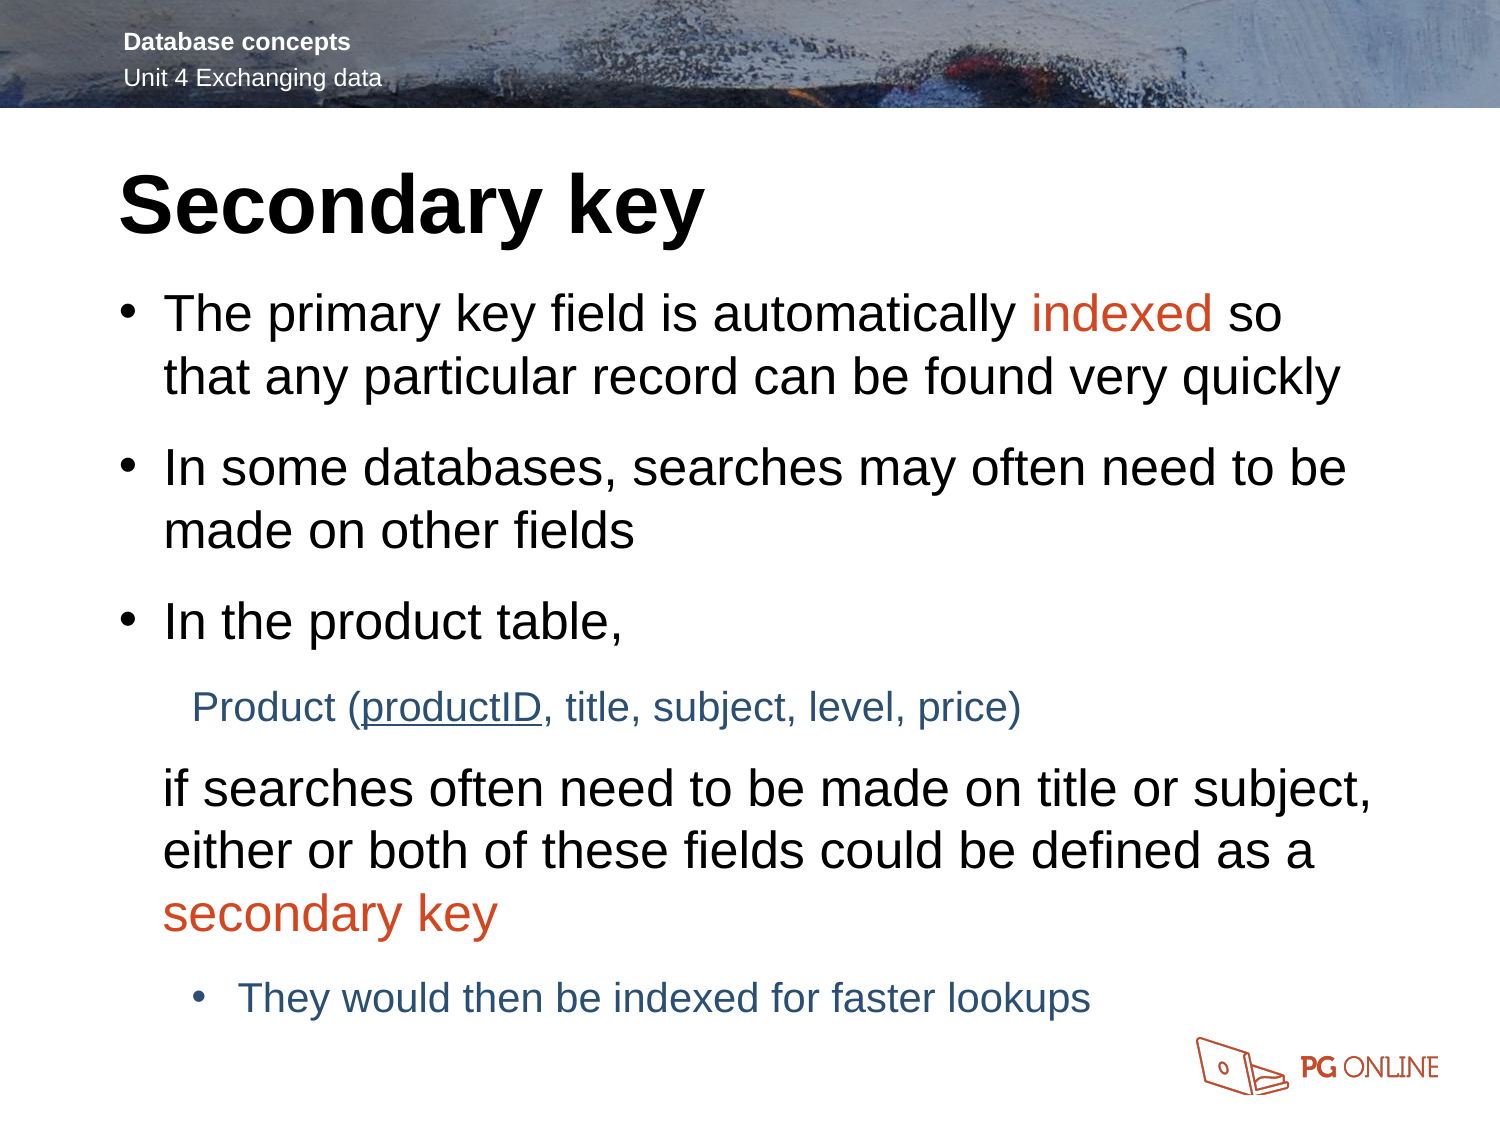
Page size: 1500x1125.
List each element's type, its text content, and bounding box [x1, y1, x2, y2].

list The primary key field is automatically indexed so that any particular record can be found very quickly In some databases, searches may often need to be made on other fields In the product table, Product (productID, title, subject, level, price) if searches often need to be made on title or subject, either or both of these fields could be defined as a secondary key They would then be indexed for faster lookups [118, 279, 1398, 847]
picture [0, 0, 1500, 108]
list Secondary key [118, 148, 1401, 259]
picture [1196, 1037, 1438, 1095]
